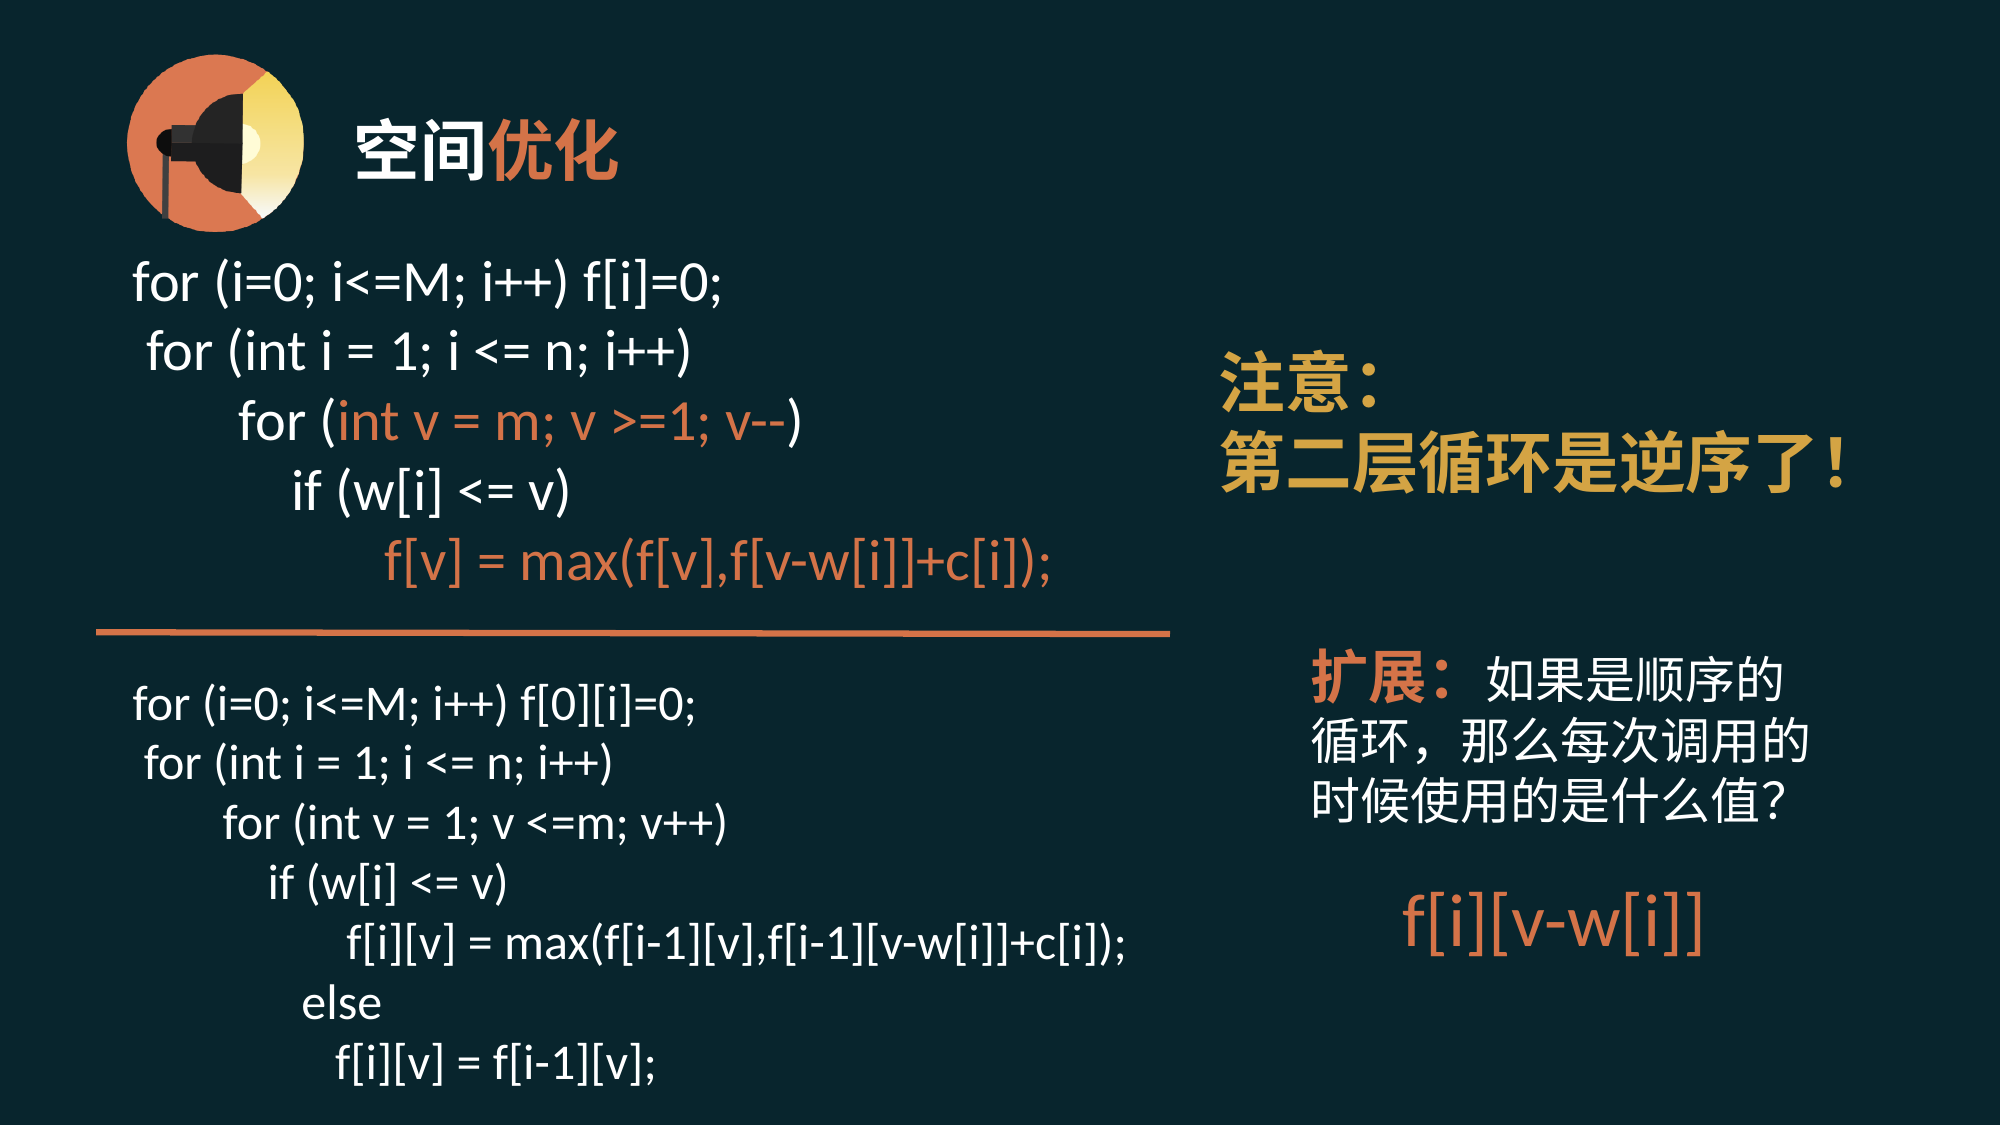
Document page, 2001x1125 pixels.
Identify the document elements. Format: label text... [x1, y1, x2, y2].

text_box 扩展：如果是顺序的循环，那么每次调用的时候使用的是什么值？ [1296, 632, 1842, 837]
picture [126, 54, 304, 232]
title 空间优化 [338, 90, 1532, 209]
text_box f[i][v-w[i]] [1387, 864, 1750, 969]
text_box for (i=0; i<=M; i++) f[0][i]=0; for (int i = 1; i <= n; i++) for (int v = 1; v <=m; v++) if (w[i] <= v) f[i][v] = max(f[i-1][v],f[i-1][v-w[i]]+c[i]); else f[i][v] = f[i-1][v]; [117, 674, 1297, 1098]
text_box 注意： 第二层循环是逆序了！ [1203, 333, 1910, 508]
text_box for (i=0; i<=M; i++) f[i]=0; for (int i = 1; i <= n; i++) for (int v = m; v >=1; v--) if (w[i] <= v) f[v] = max(f[v],f[v-w[i]]+c[i]); [117, 249, 1252, 670]
